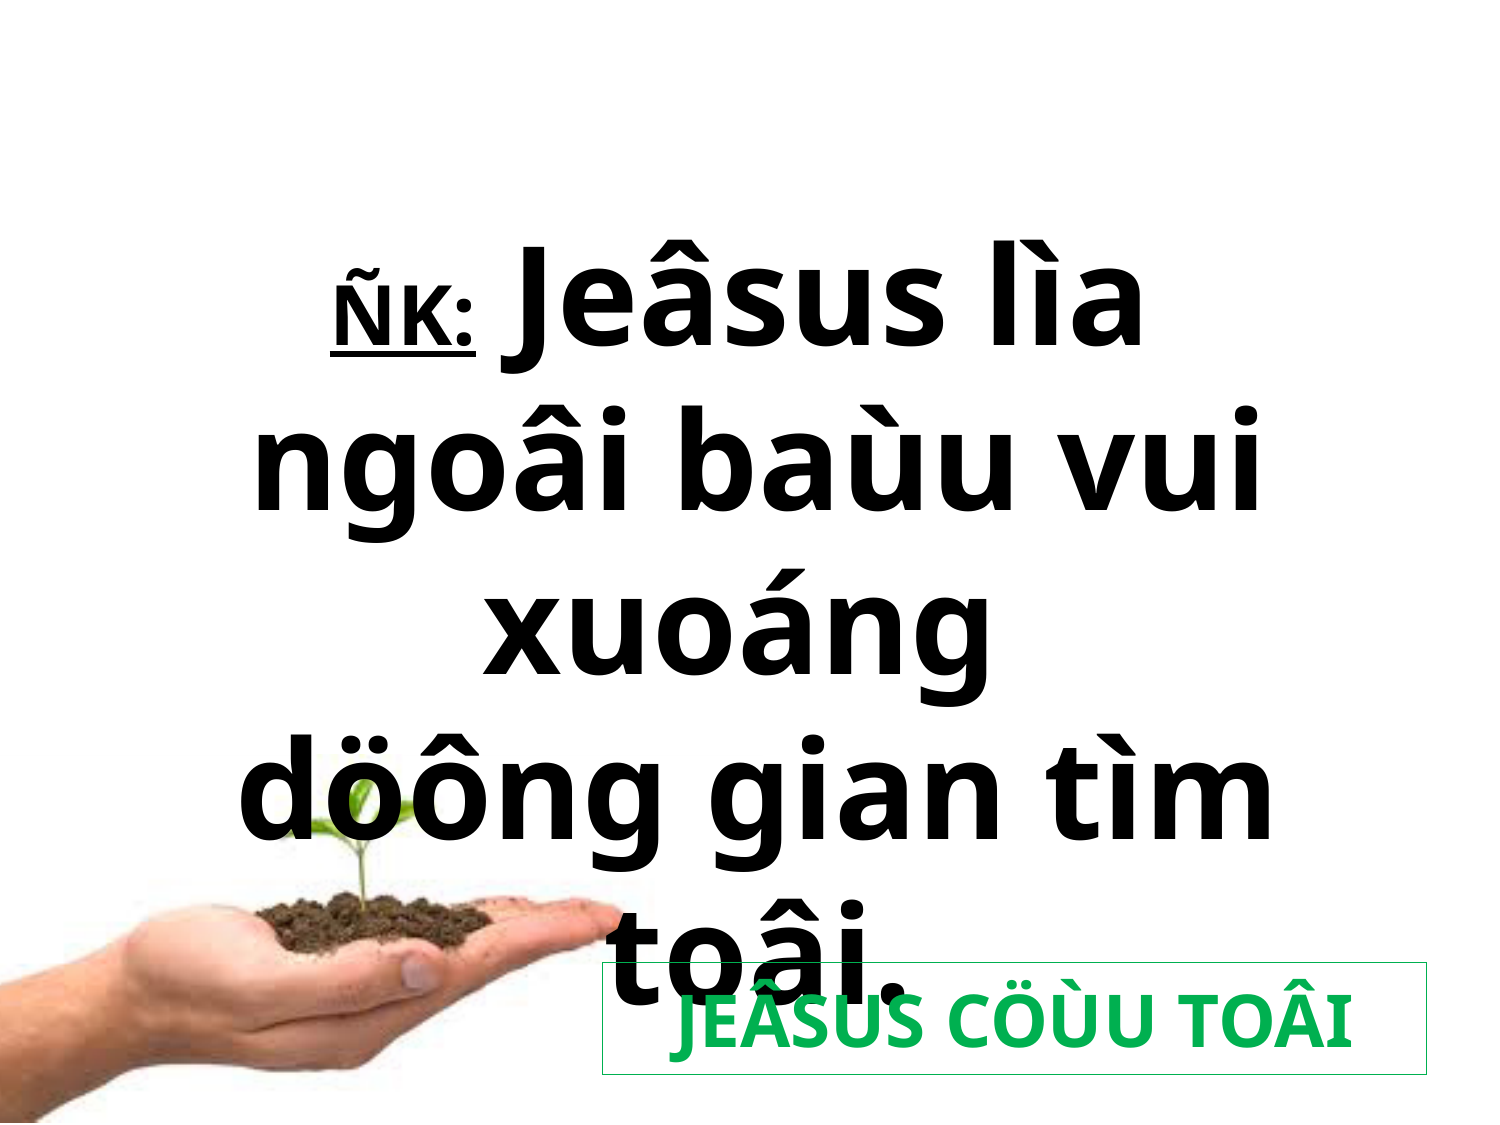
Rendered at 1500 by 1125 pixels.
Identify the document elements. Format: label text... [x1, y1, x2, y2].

subtitle ÑK: Jeâsus lìa ngoâi baùu vui xuoáng döông gian tìm toâi. [89, 200, 1428, 963]
picture [0, 754, 763, 1123]
text_box JEÂSUS CÖÙU TOÂI [602, 962, 1427, 1075]
